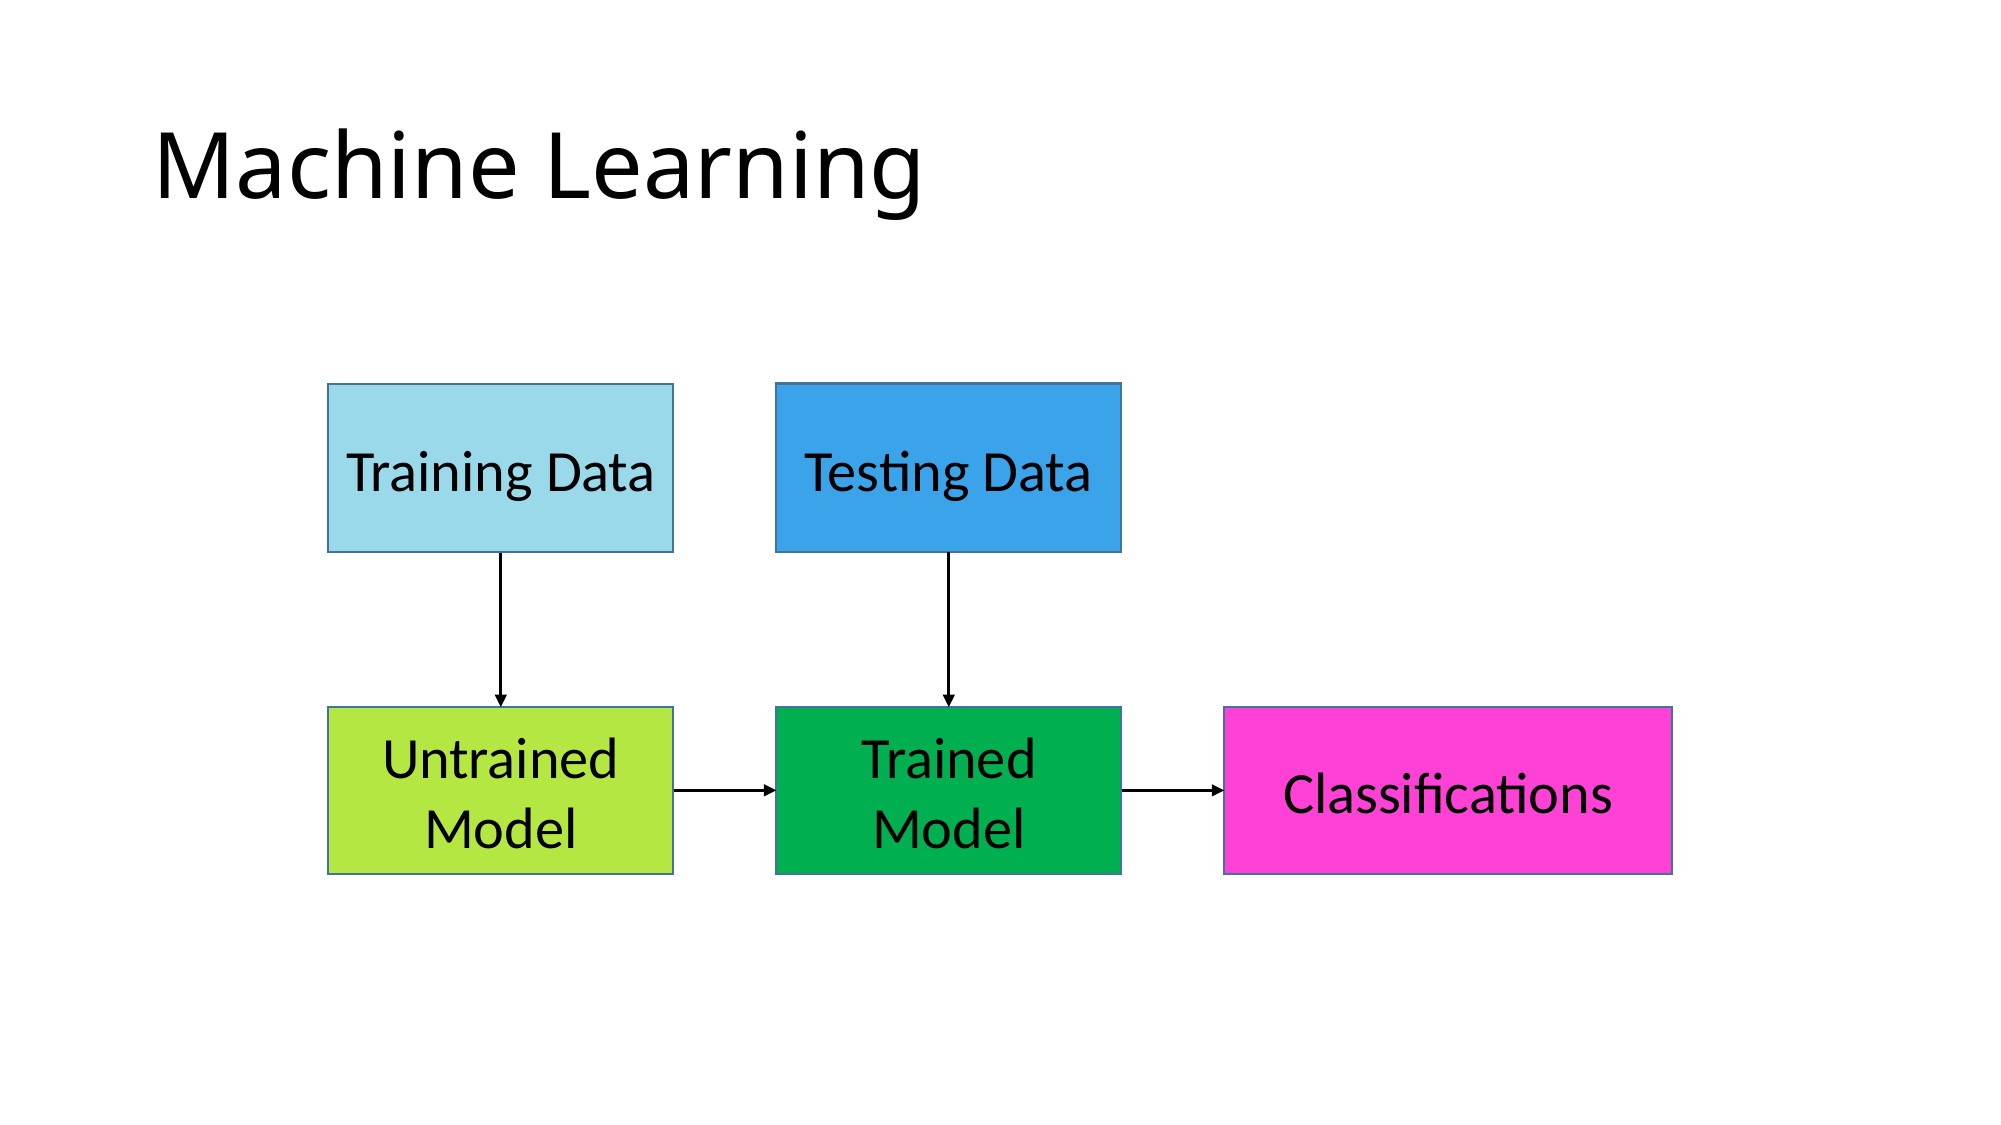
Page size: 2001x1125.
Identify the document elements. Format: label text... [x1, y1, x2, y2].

title Machine Learning [137, 59, 1863, 278]
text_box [328, 383, 1672, 874]
